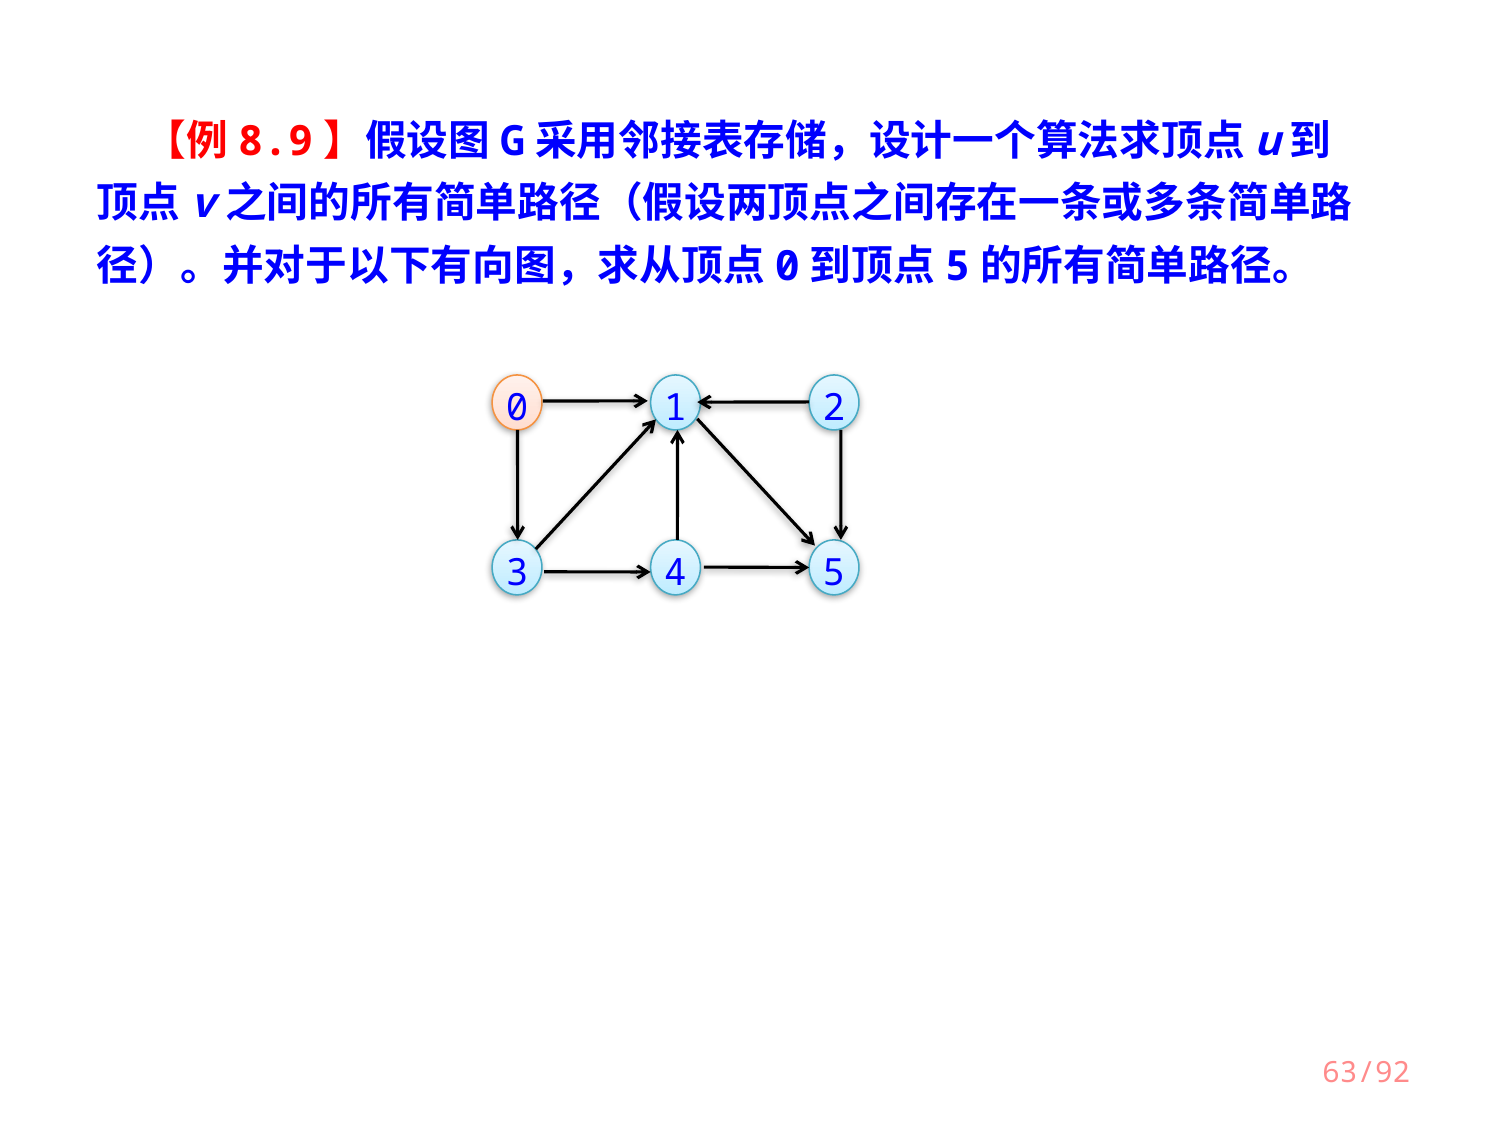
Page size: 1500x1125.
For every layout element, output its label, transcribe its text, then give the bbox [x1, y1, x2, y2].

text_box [491, 374, 860, 596]
text_box 【例8.9】假设图G采用邻接表存储，设计一个算法求顶点u到顶点v之间的所有简单路径（假设两顶点之间存在一条或多条简单路径）。并对于以下有向图，求从顶点0到顶点5的所有简单路径。 [82, 93, 1383, 296]
slide_number 63/92 [1242, 1042, 1425, 1103]
